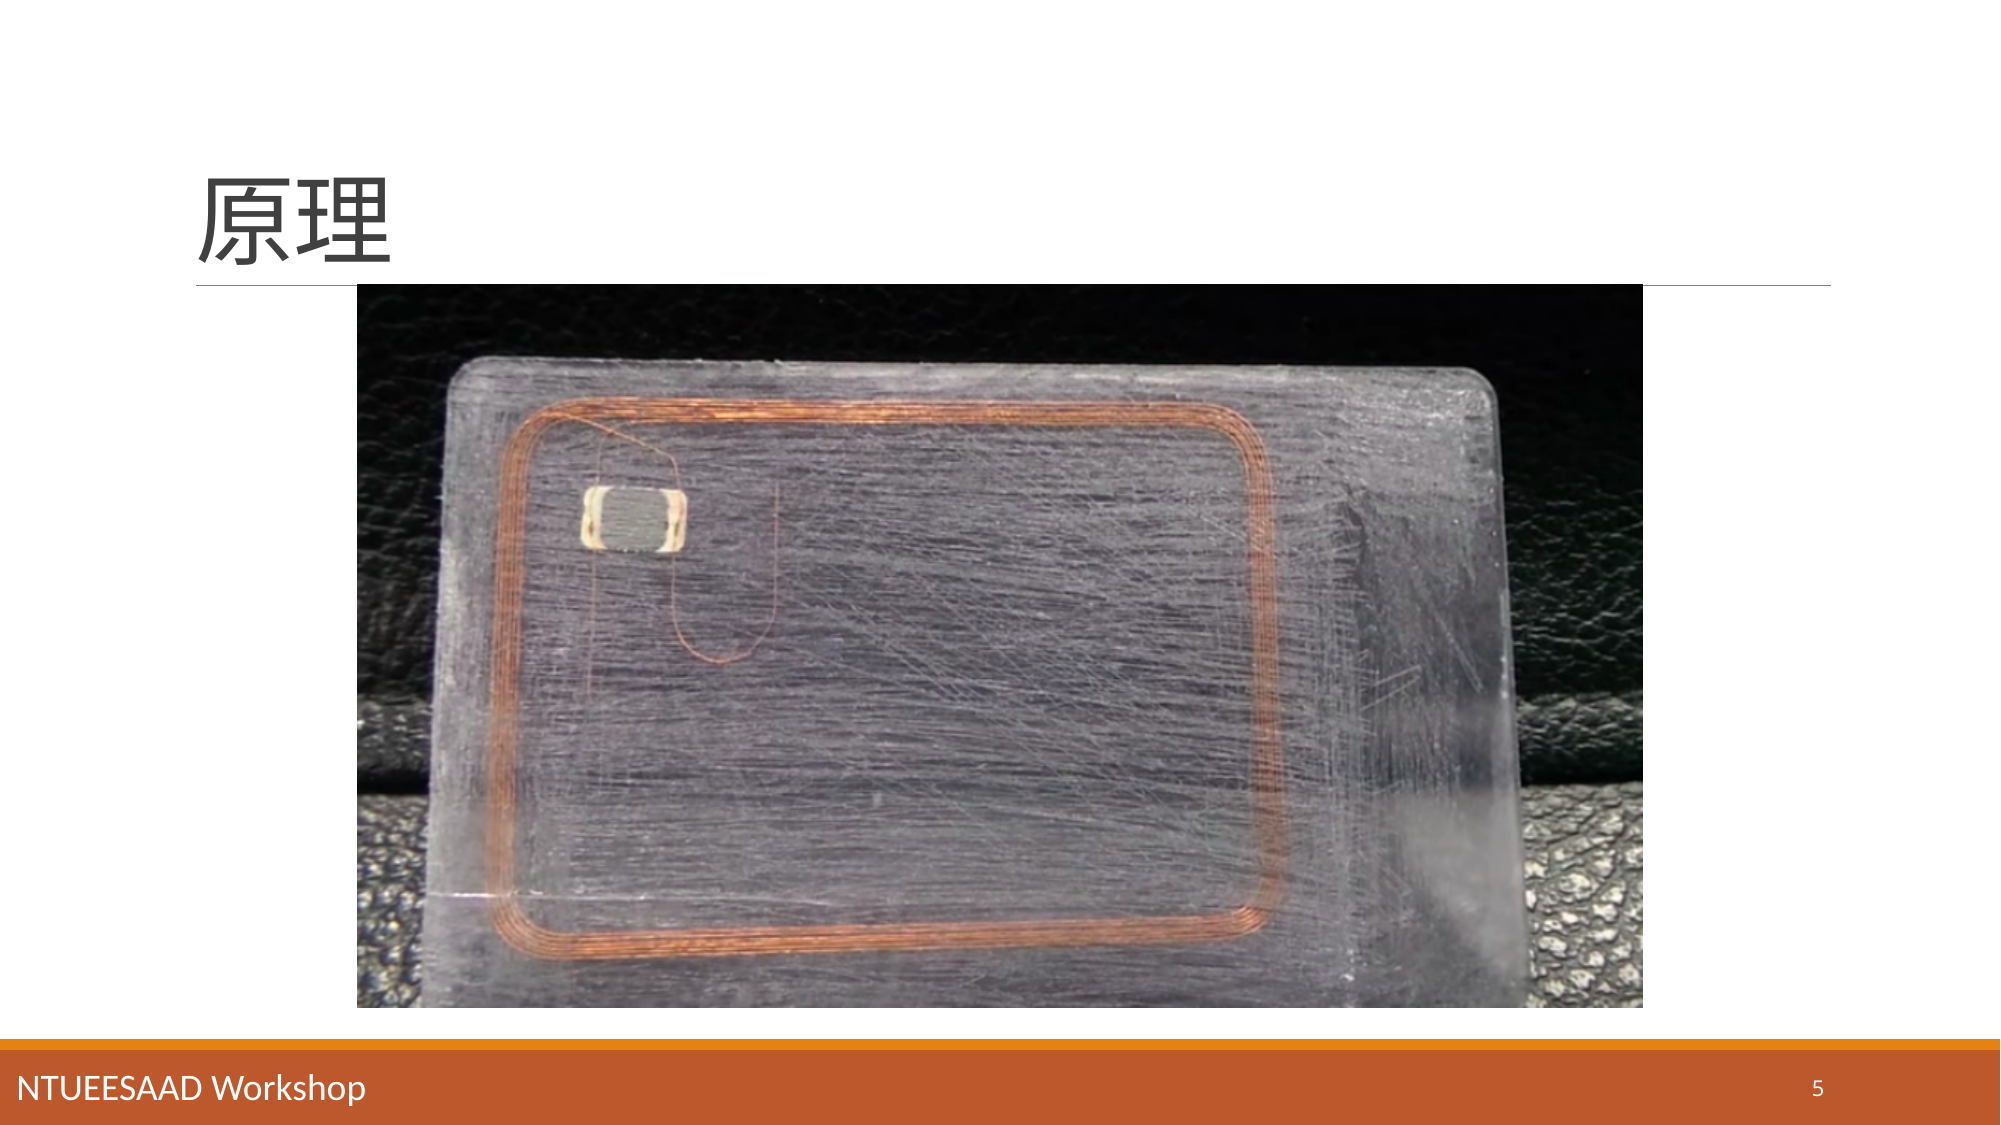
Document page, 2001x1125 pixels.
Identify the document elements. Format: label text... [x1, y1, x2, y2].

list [357, 284, 1643, 1009]
slide_number 5 [1624, 1059, 1840, 1120]
title 原理 [180, 47, 1830, 285]
